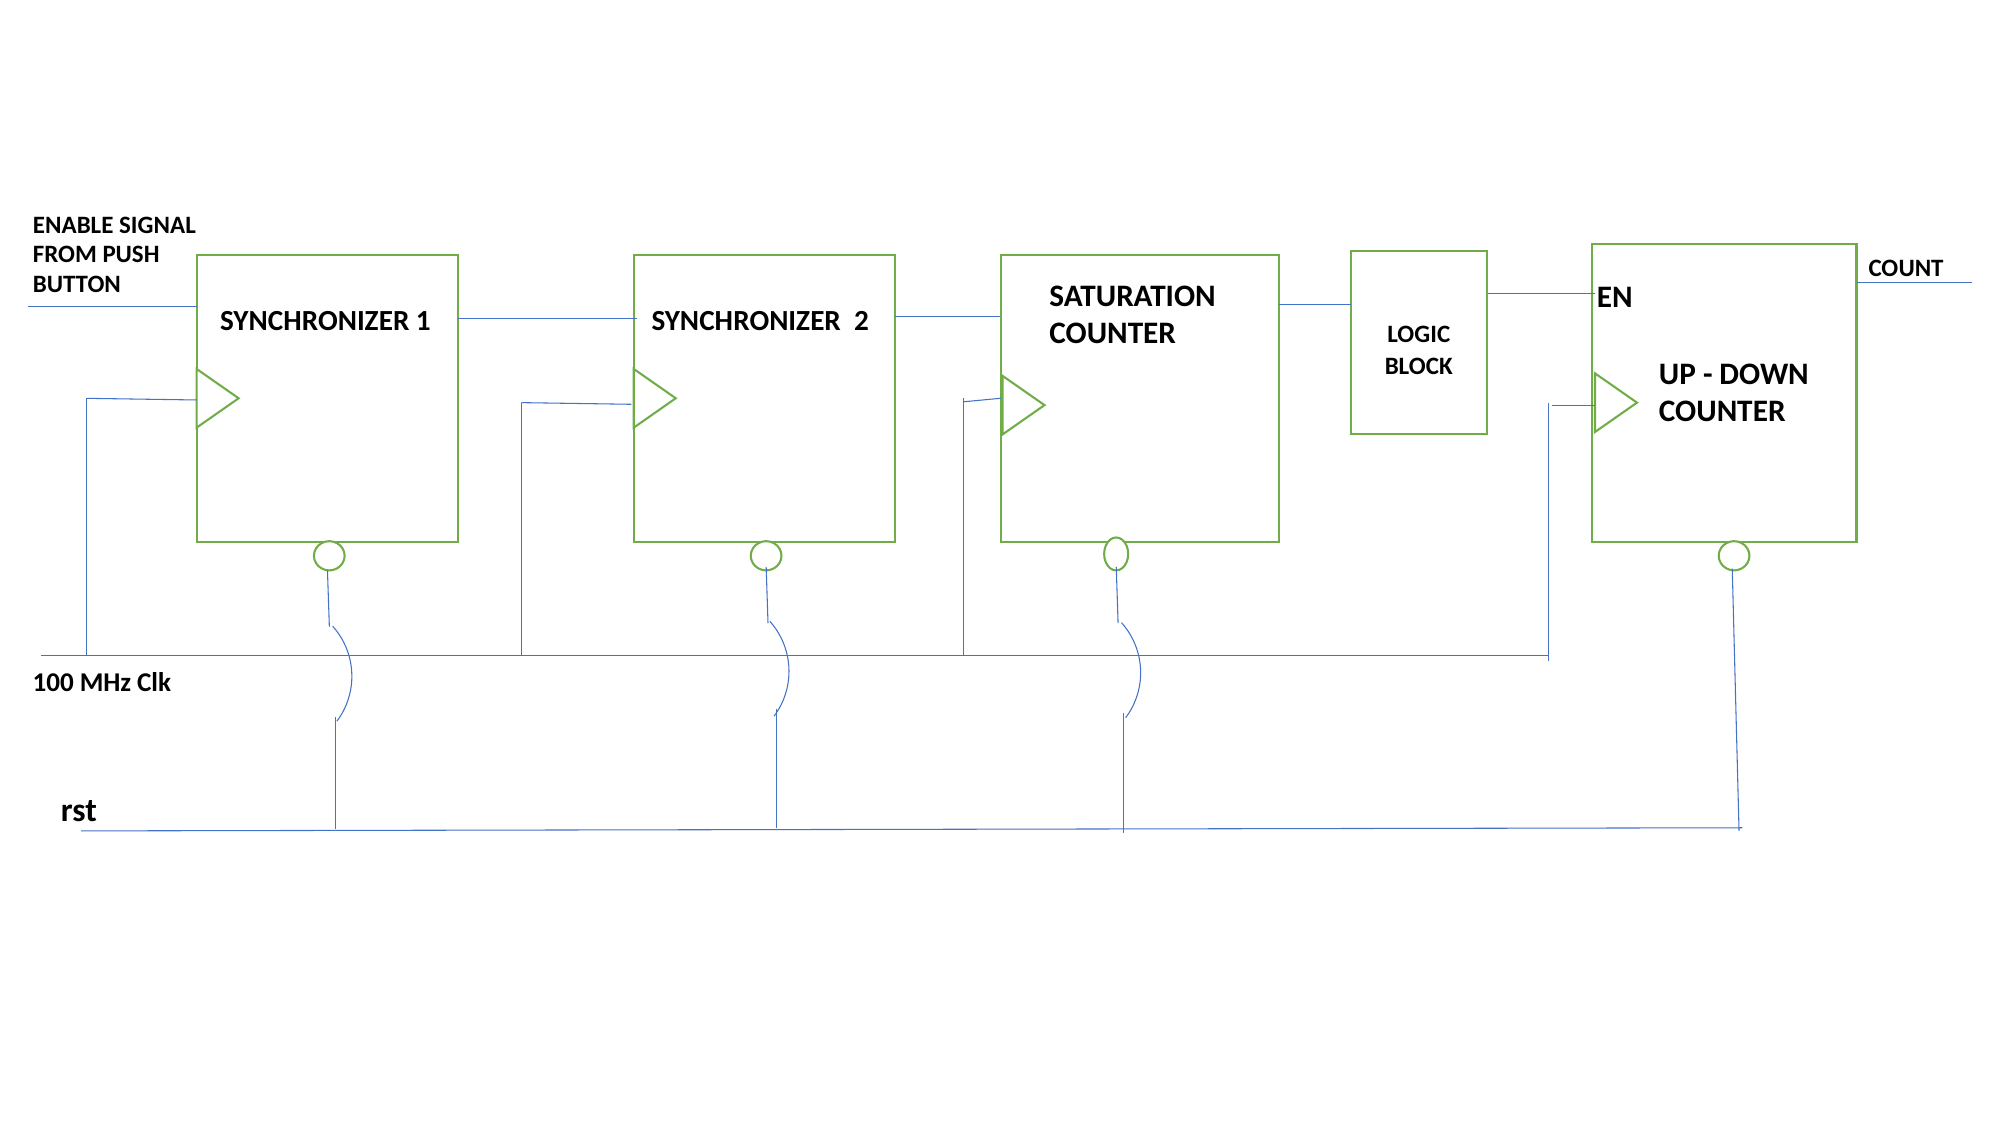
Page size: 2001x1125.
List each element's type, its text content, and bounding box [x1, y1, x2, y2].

text_box [1085, 622, 1140, 655]
text_box COUNT [1853, 244, 1975, 289]
text_box LOGIC BLOCK [1350, 250, 1488, 435]
text_box [312, 540, 346, 572]
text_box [964, 398, 1001, 402]
text_box [633, 254, 896, 318]
text_box EN [1582, 268, 1719, 321]
text_box [1717, 540, 1751, 572]
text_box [1732, 568, 1740, 827]
text_box [632, 366, 678, 430]
text_box SATURATION COUNTER [1034, 267, 1232, 358]
text_box [195, 366, 241, 430]
text_box [264, 254, 459, 293]
text_box SYNCHRONIZER 2 [636, 293, 896, 344]
text_box [196, 306, 459, 543]
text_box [81, 827, 1743, 831]
text_box ENABLE SIGNAL FROM PUSH BUTTON [18, 200, 264, 306]
text_box [300, 625, 350, 655]
text_box 100 MHz Clk [18, 657, 313, 705]
text_box [1065, 656, 1142, 719]
text_box [1000, 254, 1280, 543]
text_box [1591, 243, 1858, 543]
text_box [633, 319, 896, 543]
text_box [749, 540, 783, 572]
text_box [1001, 373, 1047, 437]
text_box [1593, 371, 1639, 434]
text_box UP - DOWN COUNTER [1644, 345, 1841, 436]
text_box [1103, 536, 1130, 572]
text_box SYNCHRONIZER 1 [205, 293, 461, 344]
text_box [276, 656, 353, 722]
text_box rst [46, 780, 366, 836]
text_box [732, 620, 788, 655]
text_box [714, 656, 790, 717]
